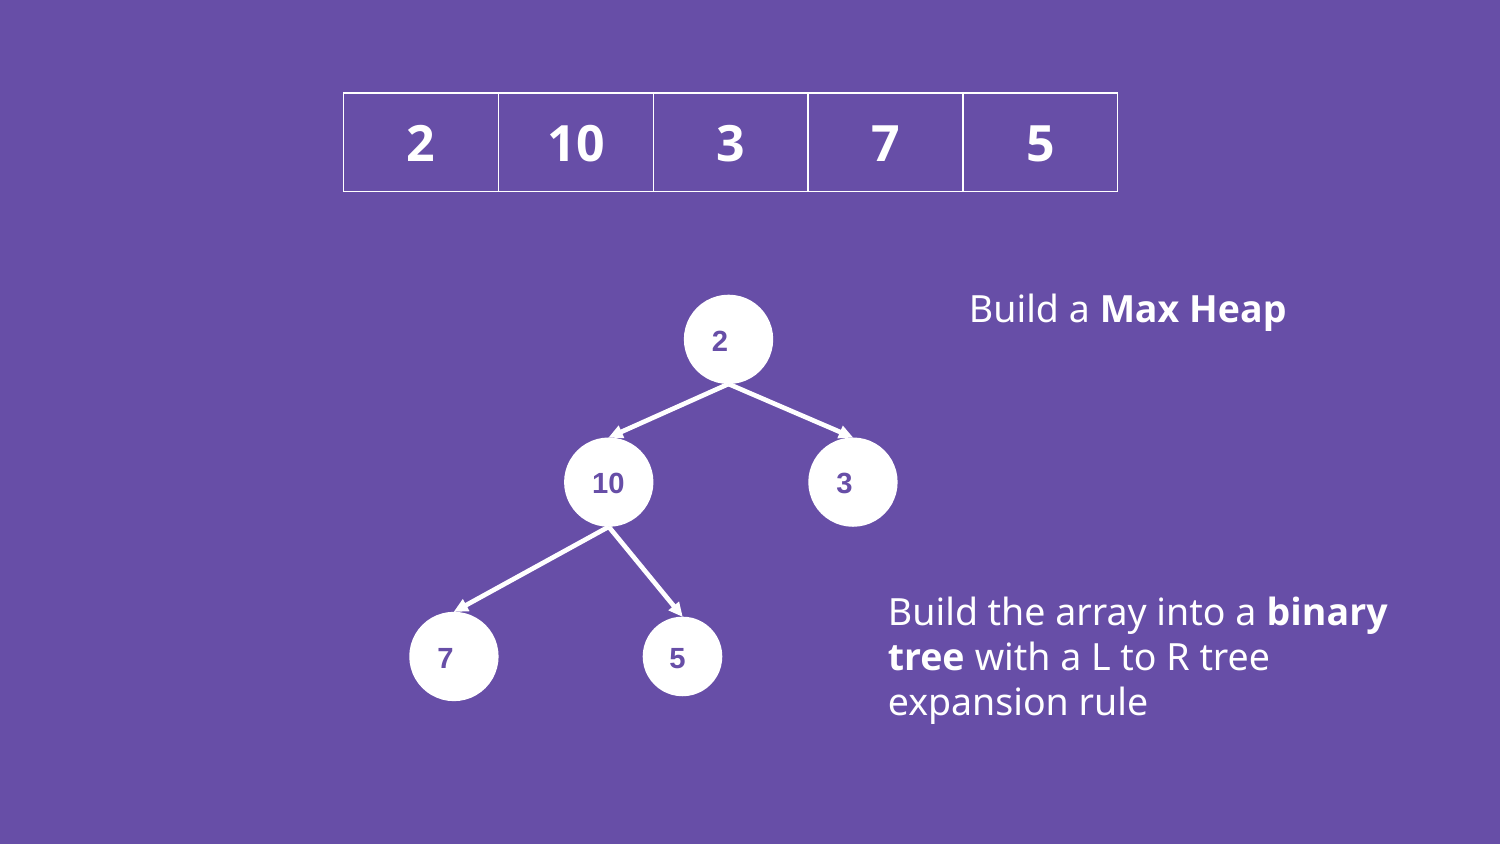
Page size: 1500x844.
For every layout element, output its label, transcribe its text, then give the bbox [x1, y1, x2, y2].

table_header 10 [499, 94, 653, 191]
text_box Build the array into a binary tree with a L to R tree expansion rule [872, 572, 1447, 712]
table_header 2 [344, 94, 498, 191]
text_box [608, 526, 683, 617]
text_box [608, 383, 727, 438]
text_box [728, 383, 854, 438]
text_box Build a Max Heap [954, 269, 1500, 409]
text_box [453, 526, 607, 612]
text_box 7 [409, 612, 499, 702]
text_box 5 [642, 617, 723, 697]
text_box 3 [808, 437, 898, 527]
table_header 5 [964, 94, 1117, 191]
table_header 3 [654, 94, 807, 191]
table_header 7 [809, 94, 962, 191]
text_box 10 [564, 437, 654, 525]
text_box 2 [683, 294, 774, 382]
